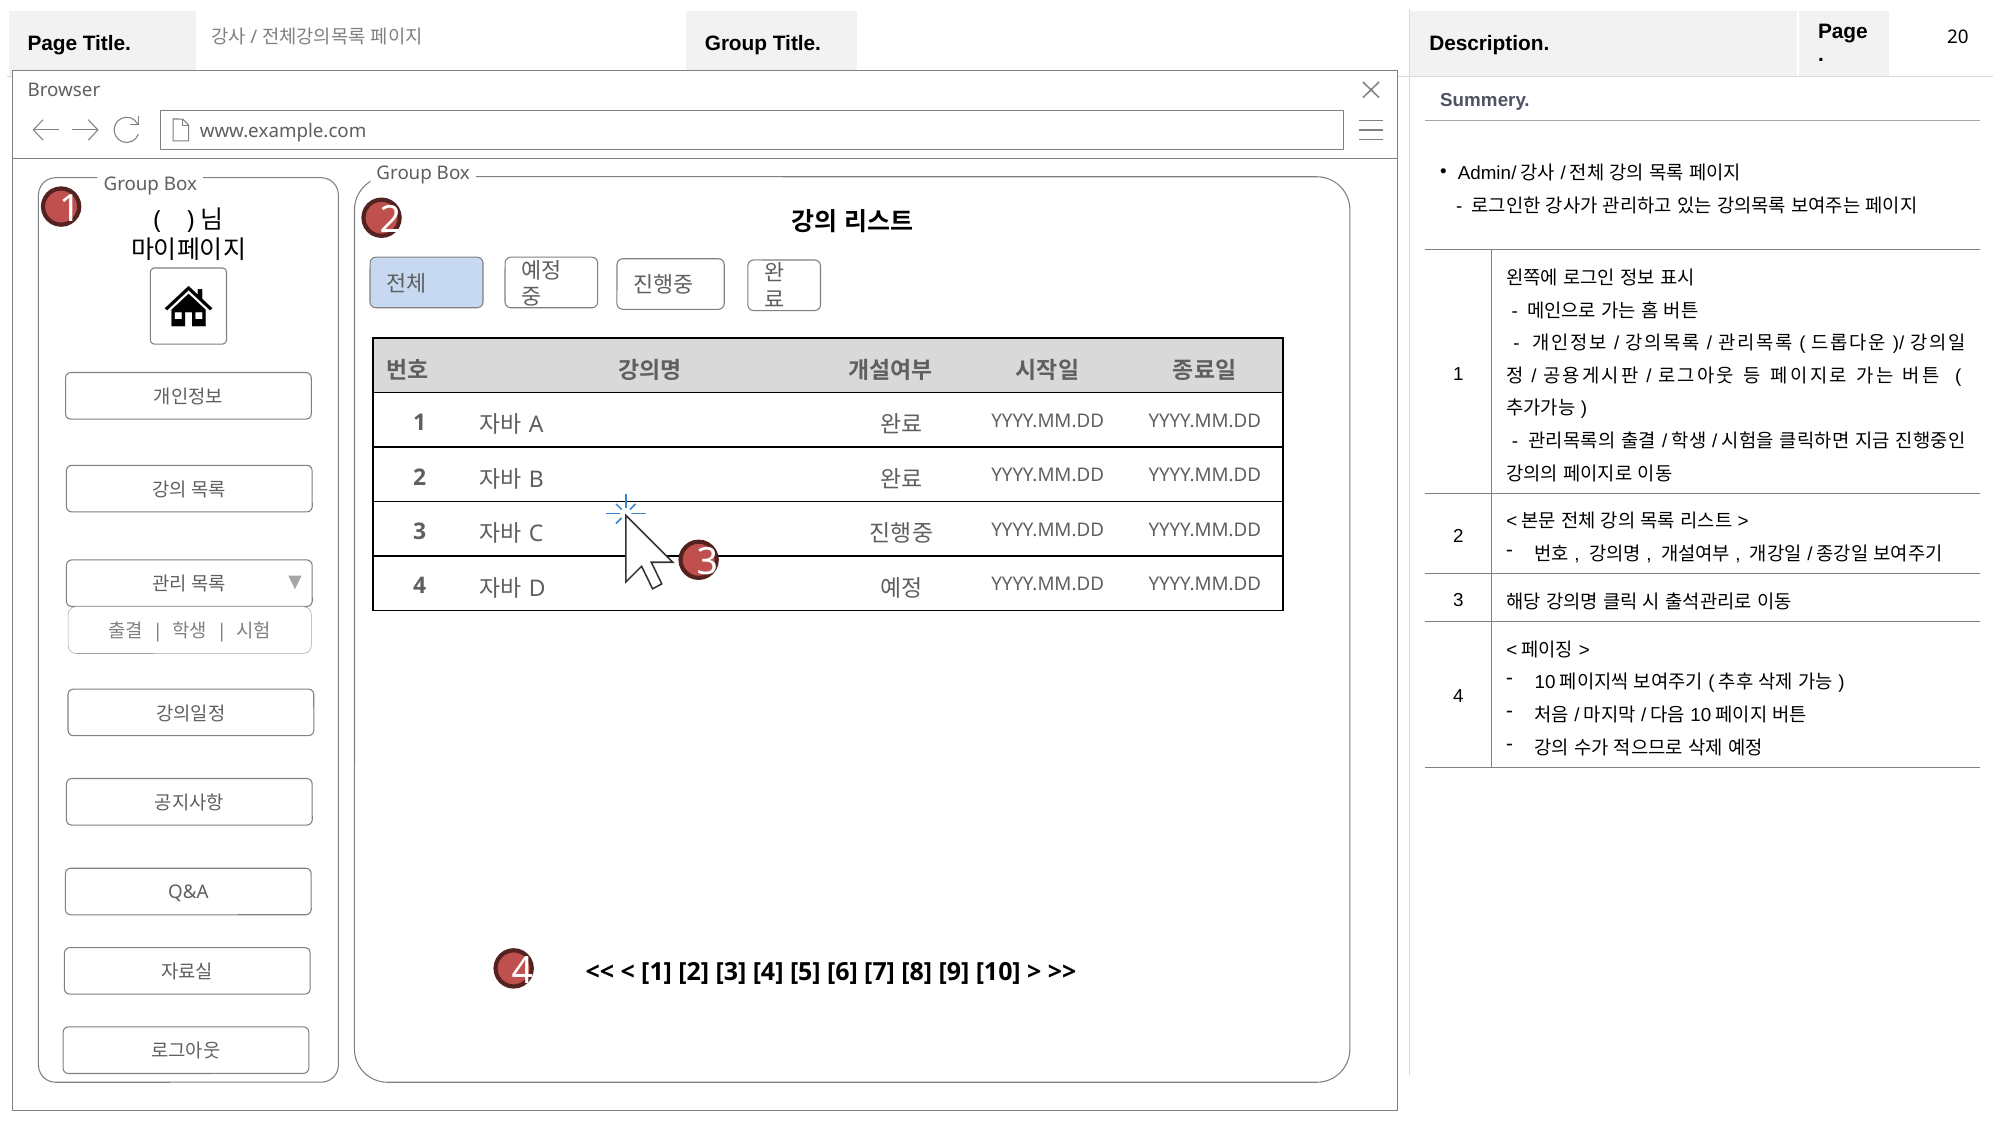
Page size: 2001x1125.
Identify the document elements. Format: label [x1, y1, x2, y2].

table_cell [1492, 250, 1980, 493]
list [196, 18, 684, 55]
table_cell [1425, 494, 1491, 573]
table_cell [1425, 622, 1491, 767]
text_box [1932, 17, 1984, 55]
table_header [1425, 78, 1980, 120]
table_cell [1492, 574, 1980, 621]
table_cell [1492, 494, 1980, 573]
table_cell [1425, 250, 1491, 493]
table_cell [1425, 121, 1980, 249]
text_box [12, 69, 1398, 1111]
table_cell [1425, 574, 1491, 621]
table_cell [1492, 622, 1980, 767]
